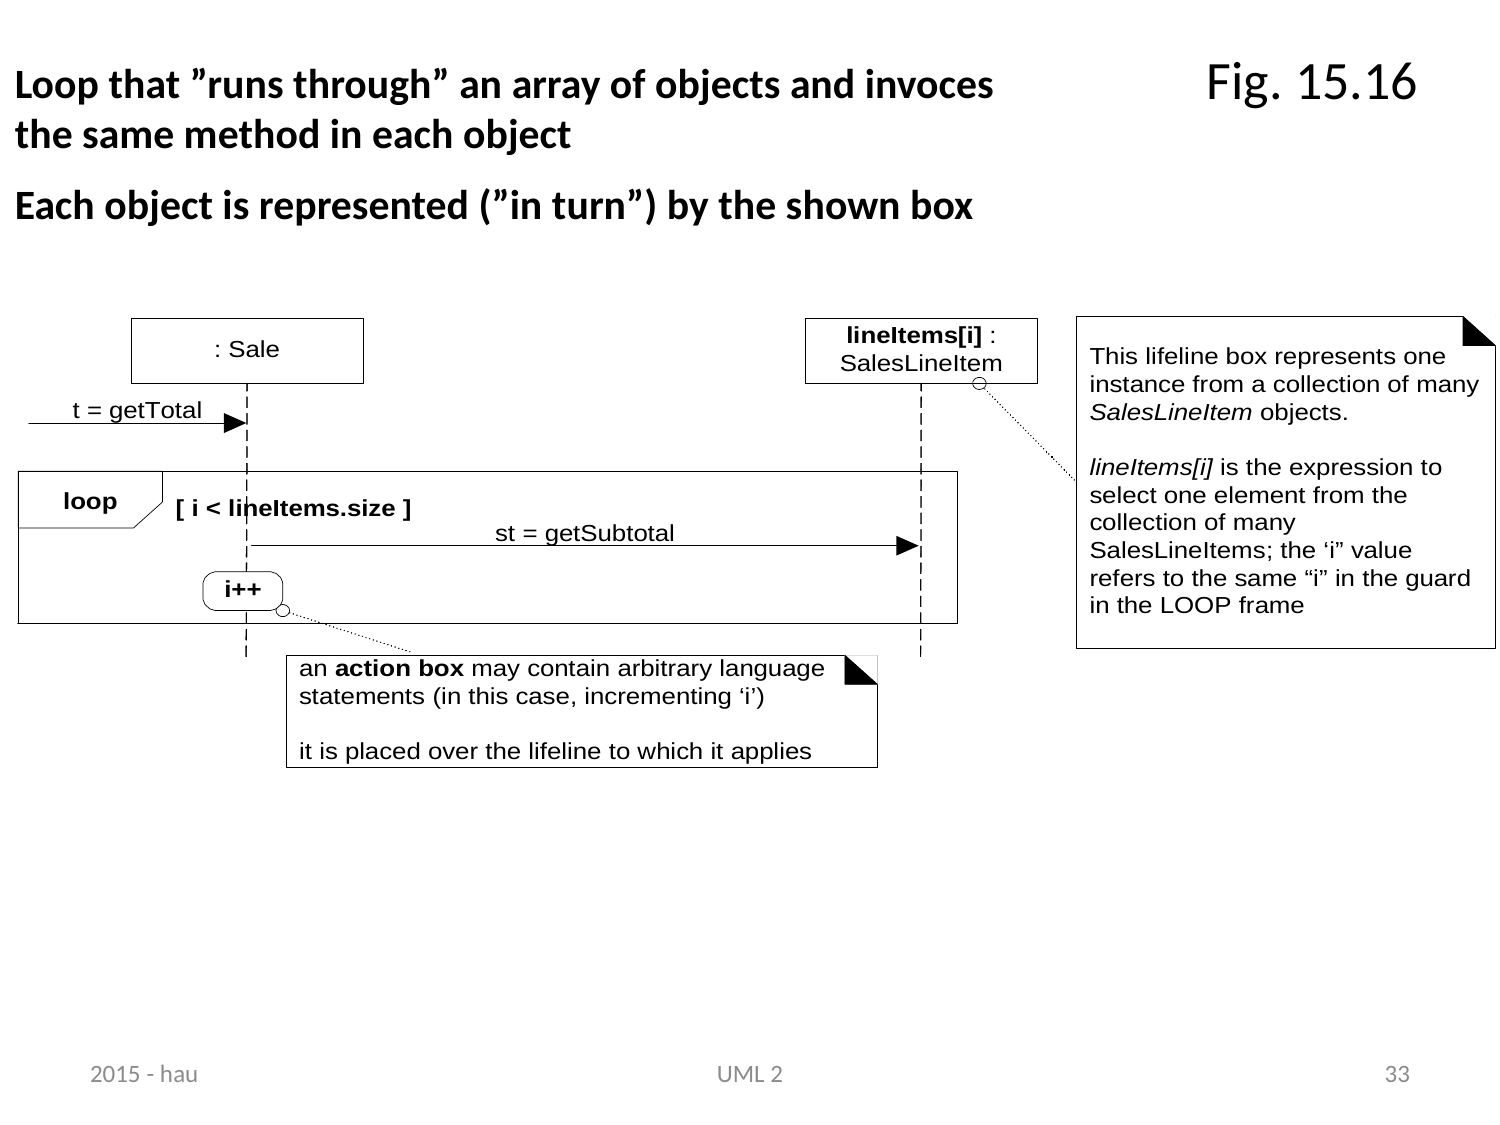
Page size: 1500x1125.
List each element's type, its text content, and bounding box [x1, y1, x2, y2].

footer UML 2 [512, 1042, 988, 1103]
slide_number 2015 - hau [75, 1042, 425, 1103]
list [0, 312, 1500, 772]
text_box Loop that ”runs through” an array of objects and invoces the same method in each object Each object is represented (”in turn”) by the shown box [0, 49, 1050, 307]
title Fig. 15.16 [1125, 37, 1500, 118]
slide_number 33 [1074, 1042, 1425, 1103]
